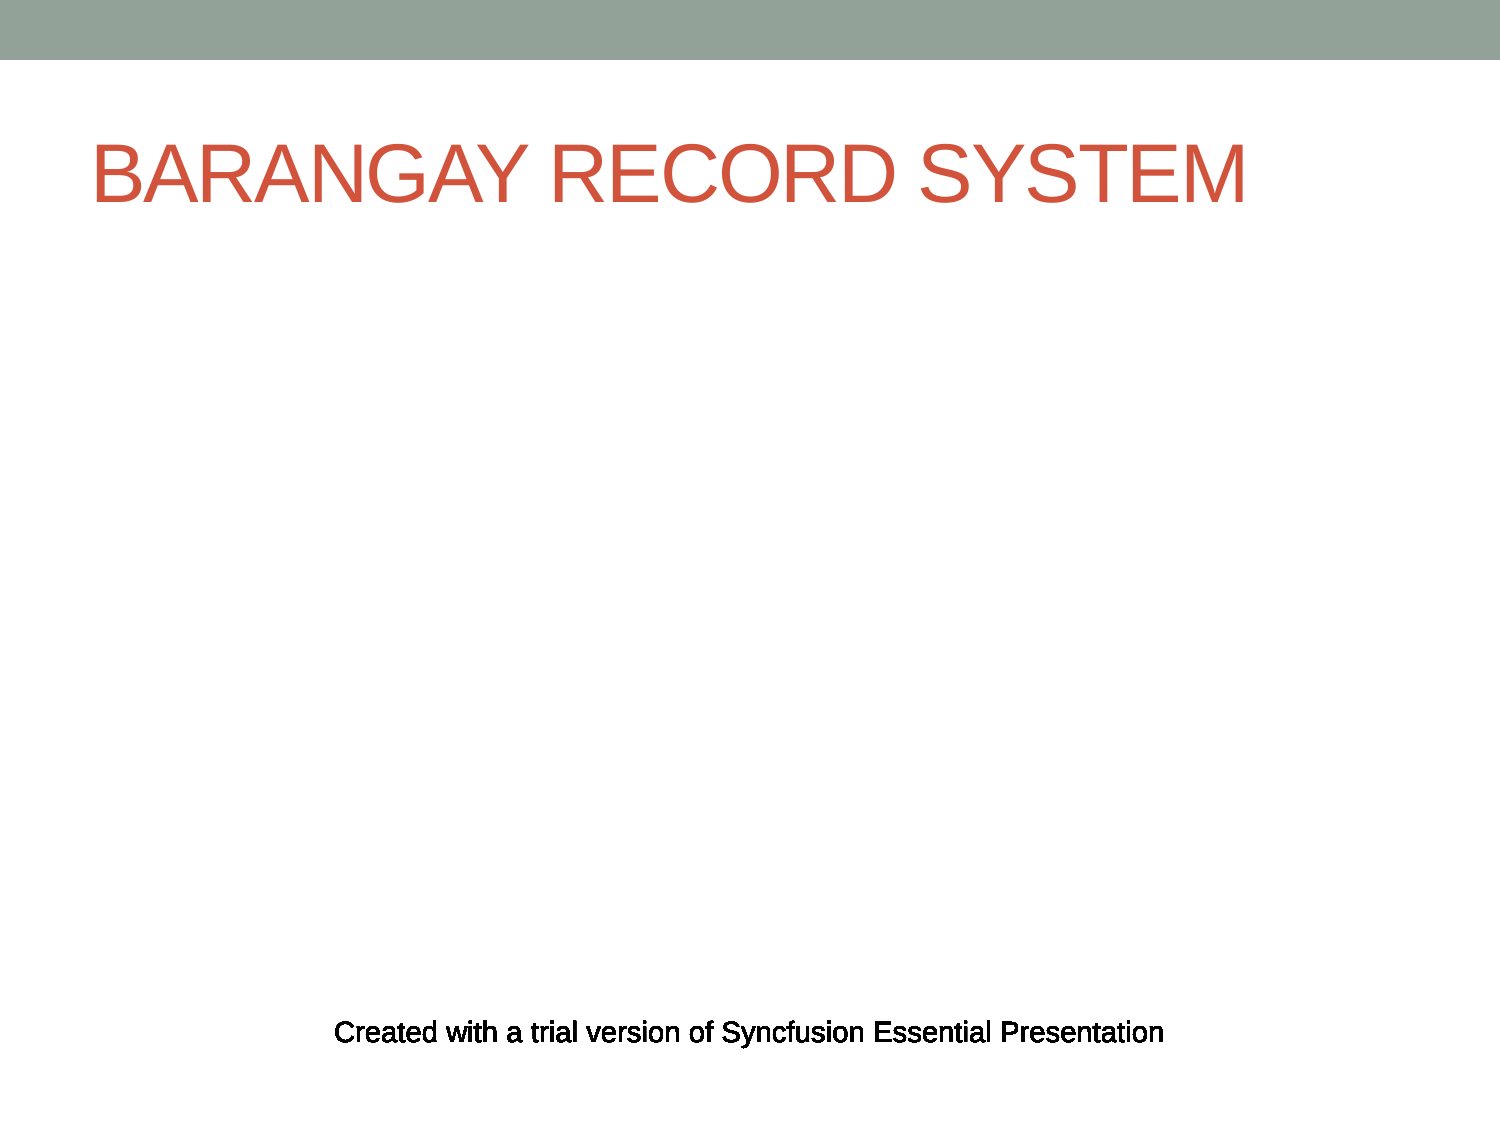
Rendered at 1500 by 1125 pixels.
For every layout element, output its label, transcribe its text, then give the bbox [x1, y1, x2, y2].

title BARANGAY RECORD SYSTEM [75, 87, 1425, 250]
text_box Created with a trial version of Syncfusion Essential Presentation [302, 1006, 1198, 1056]
